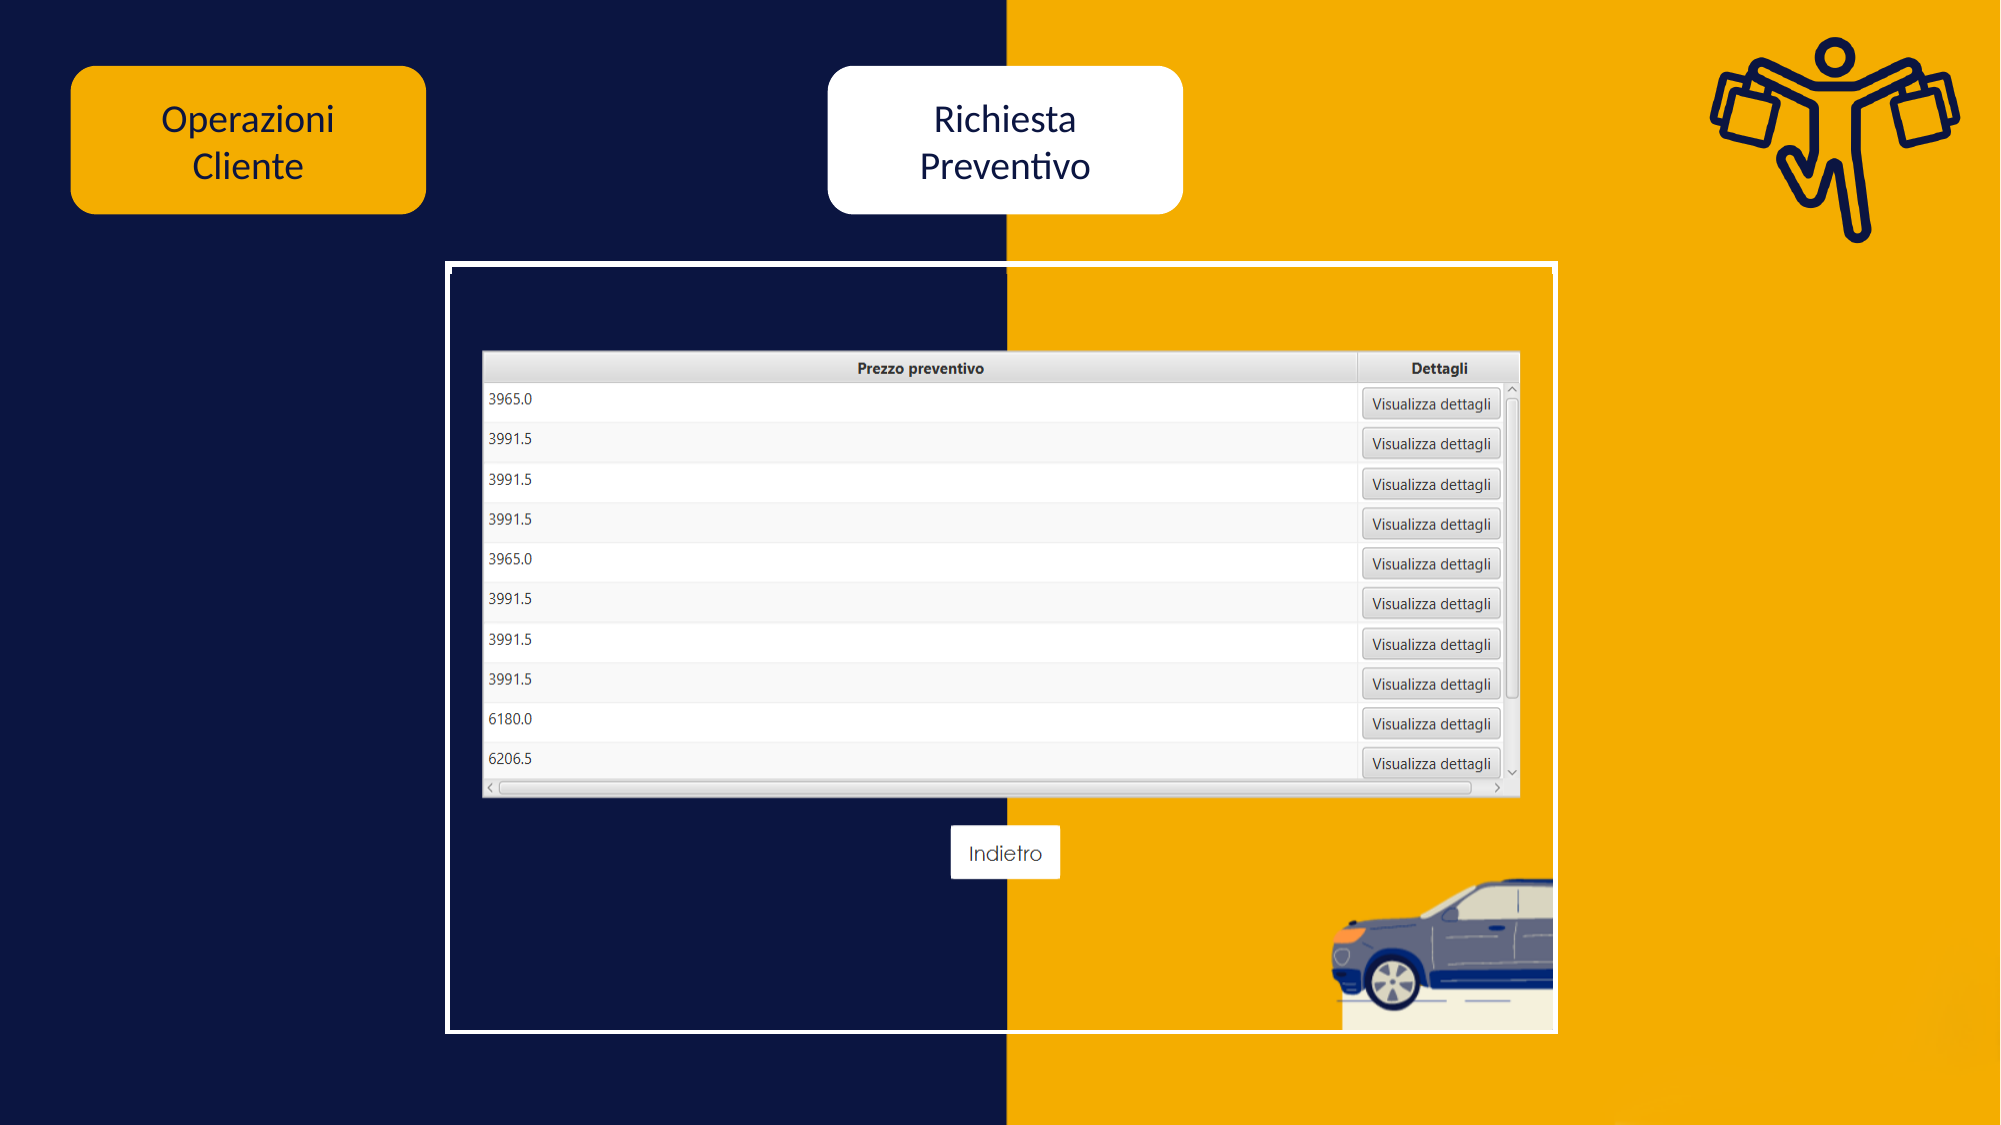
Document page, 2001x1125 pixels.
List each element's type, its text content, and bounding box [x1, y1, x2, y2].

text_box Operazioni Cliente [70, 65, 427, 215]
picture [0, 0, 2001, 1125]
text_box Richiesta Preventivo [827, 65, 1184, 215]
text_box [447, 263, 1557, 1033]
